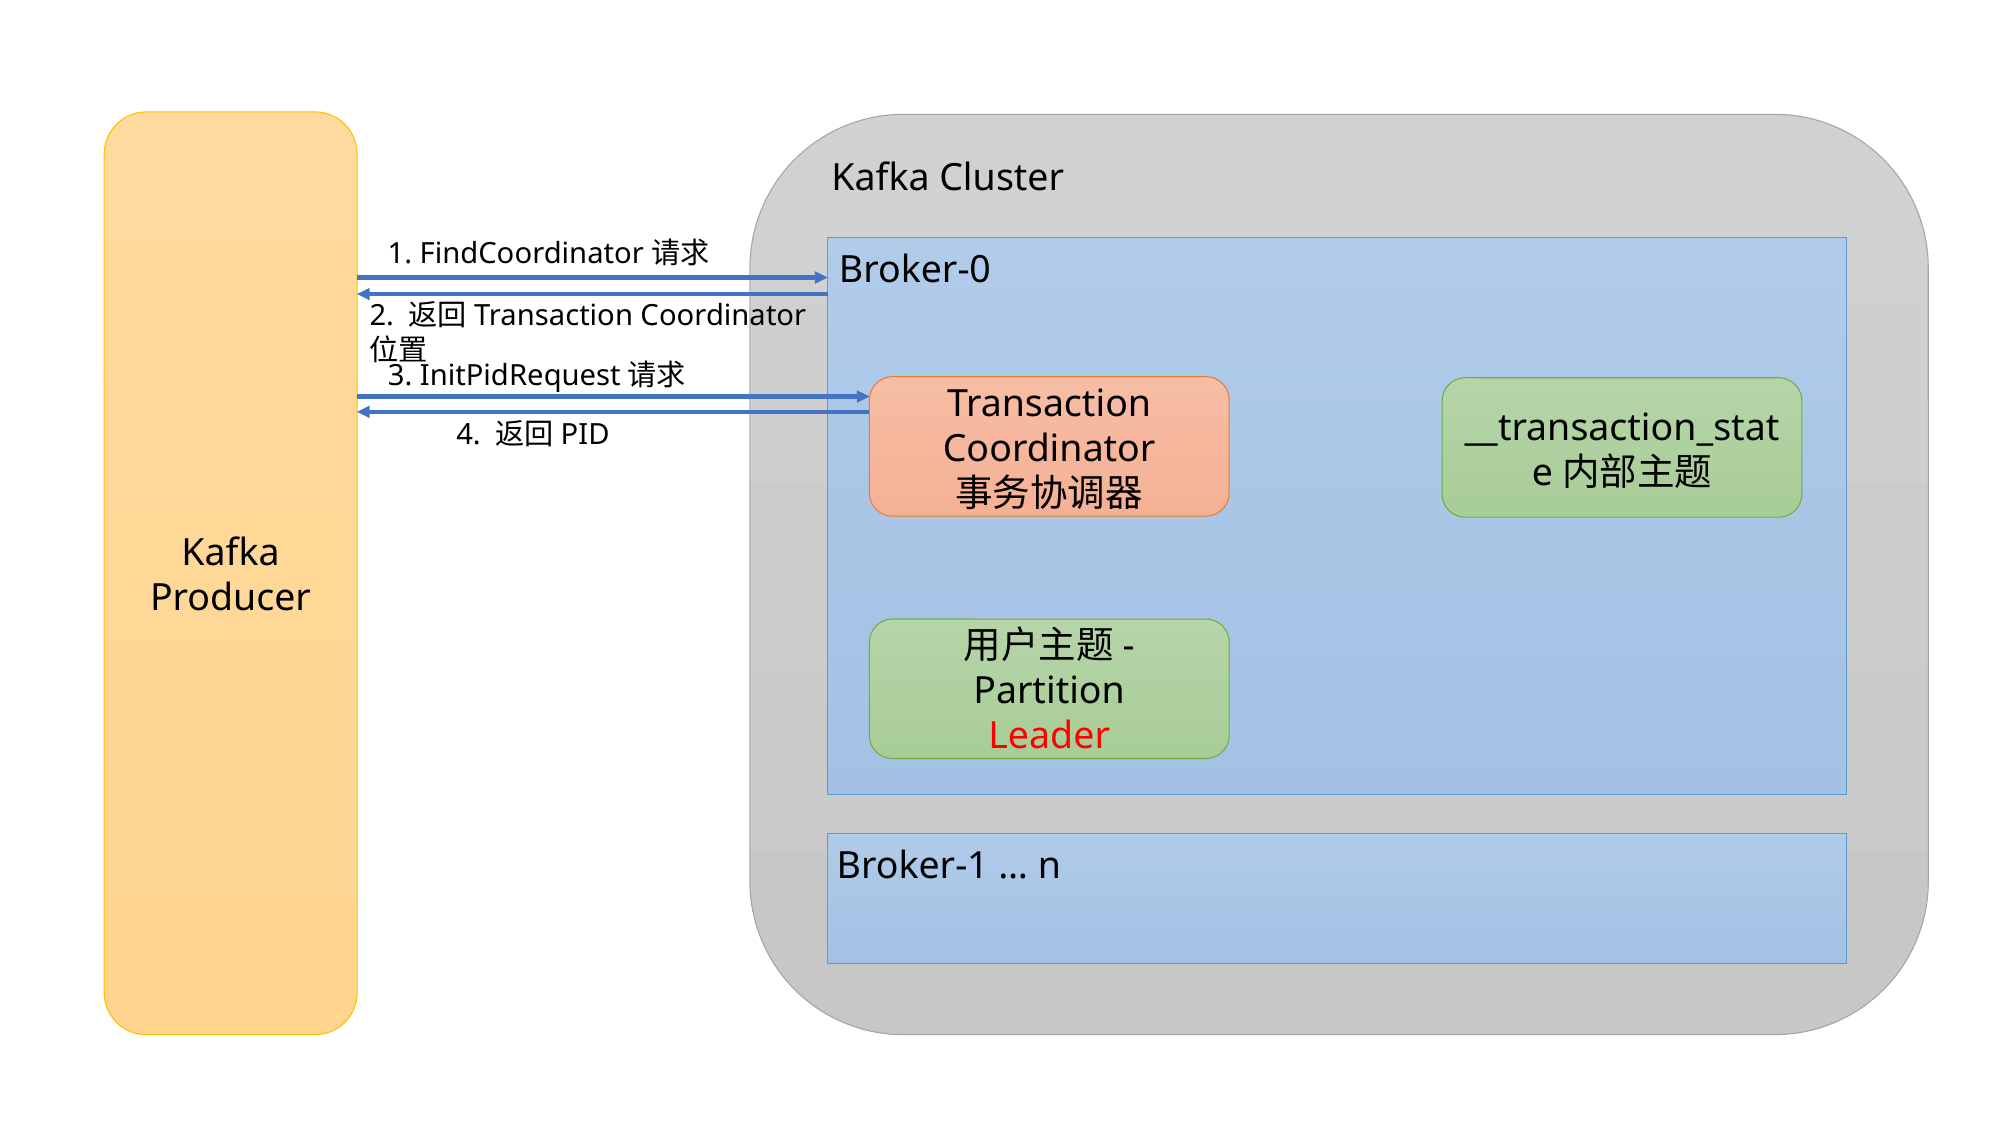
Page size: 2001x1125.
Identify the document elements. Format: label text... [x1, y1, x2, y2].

text_box Kafka Producer [103, 111, 358, 1036]
text_box Broker-1 … n [821, 833, 1077, 894]
text_box [827, 833, 1847, 964]
text_box 1. FindCoordinator请求 [372, 227, 725, 277]
text_box [749, 113, 1929, 1036]
text_box 用户主题-Partition Leader [868, 618, 1230, 760]
text_box [827, 237, 1847, 795]
text_box Transaction Coordinator 事务协调器 [868, 376, 1230, 517]
text_box __transaction_state内部主题 [1441, 377, 1803, 518]
text_box 2. 返回Transaction Coordinator位置 [354, 289, 839, 409]
text_box Kafka Cluster [816, 145, 1080, 206]
text_box Broker-0 [824, 237, 1006, 298]
text_box 3. InitPidRequest请求 [373, 348, 701, 396]
text_box 4. 返回PID [441, 412, 625, 459]
